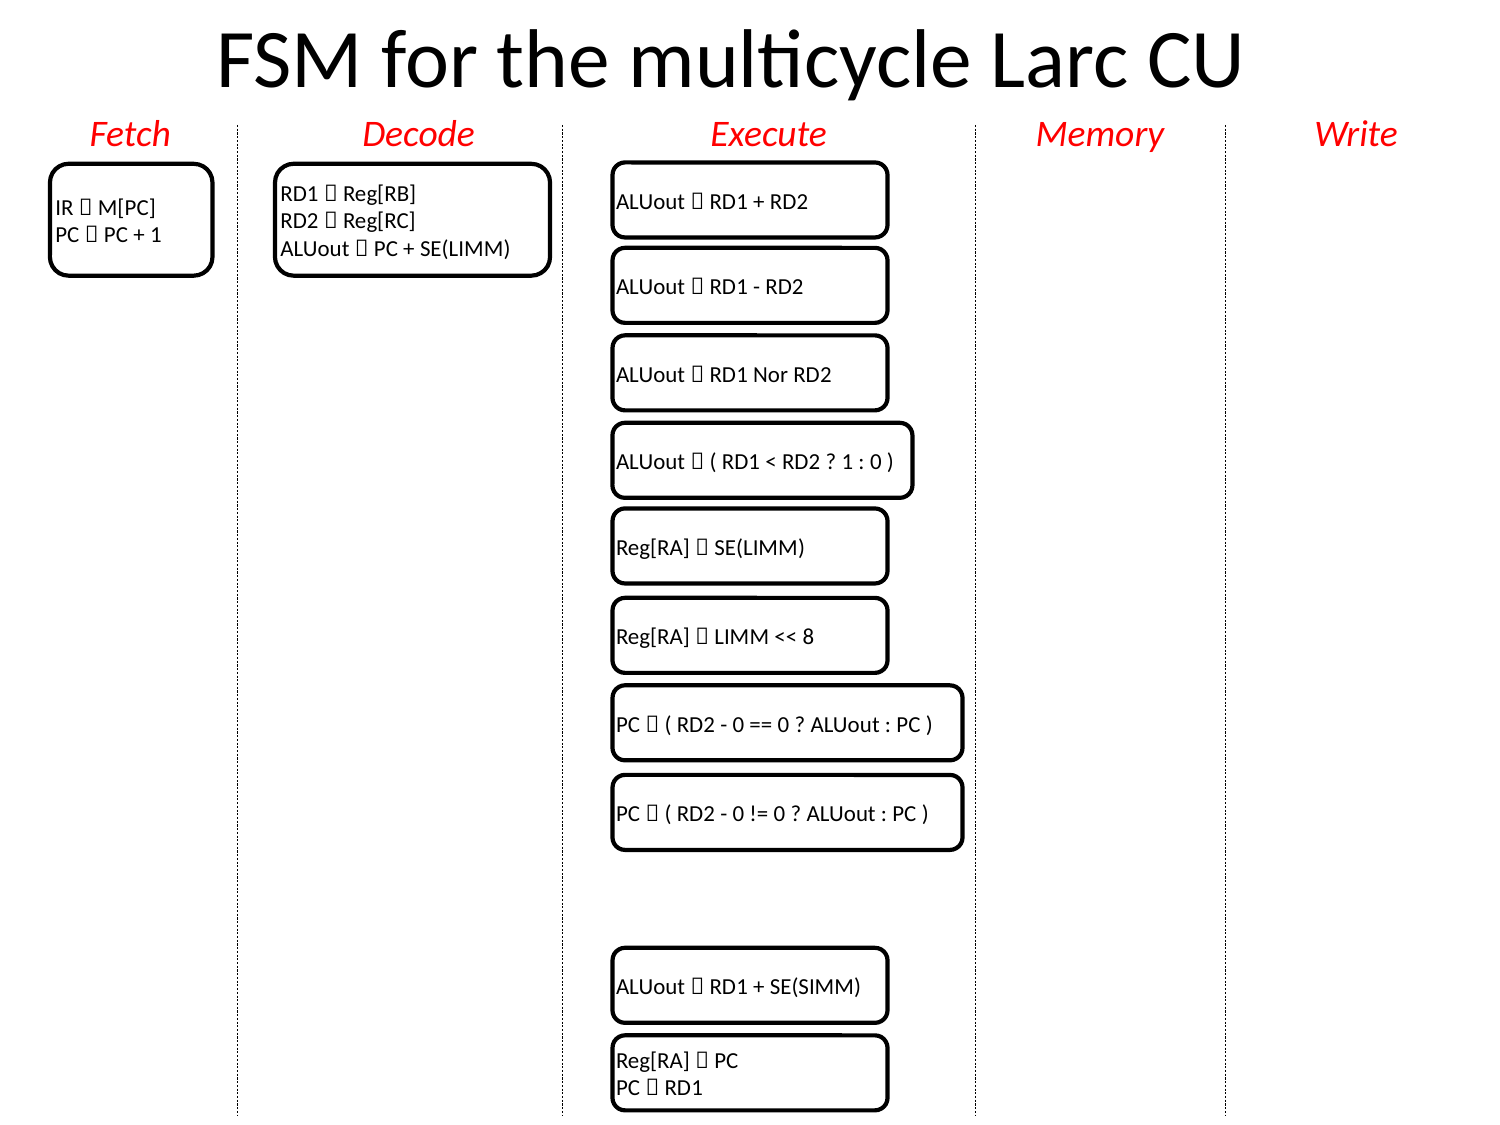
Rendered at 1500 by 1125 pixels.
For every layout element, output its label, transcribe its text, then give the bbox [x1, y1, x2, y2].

title FSM for the multicycle Larc CU [75, 0, 1425, 108]
text_box ALUout  RD1 + RD2 [610, 162, 890, 240]
text_box Write [1249, 101, 1463, 162]
text_box IR  M[PC] PC  PC + 1 [47, 161, 215, 278]
text_box ALUout  RD1 + SE(SIMM) [610, 945, 890, 1025]
text_box Decode [312, 101, 525, 162]
text_box PC  ( RD2 - 0 != 0 ? ALUout : PC ) [610, 772, 965, 853]
text_box Execute [574, 101, 963, 162]
text_box PC  ( RD2 - 0 == 0 ? ALUout : PC ) [610, 683, 965, 763]
text_box Reg[RA]  PC PC  RD1 [610, 1033, 890, 1113]
text_box Reg[RA]  SE(LIMM) [610, 506, 890, 586]
text_box ALUout  RD1 Nor RD2 [610, 333, 890, 413]
text_box ALUout  ( RD1 < RD2 ? 1 : 0 ) [610, 420, 915, 500]
text_box Memory [987, 101, 1213, 162]
text_box Fetch [74, 101, 186, 162]
text_box Reg[RA]  LIMM << 8 [610, 595, 890, 675]
text_box RD1  Reg[RB] RD2  Reg[RC] ALUout  PC + SE(LIMM) [272, 161, 553, 278]
text_box ALUout  RD1 - RD2 [610, 245, 890, 325]
